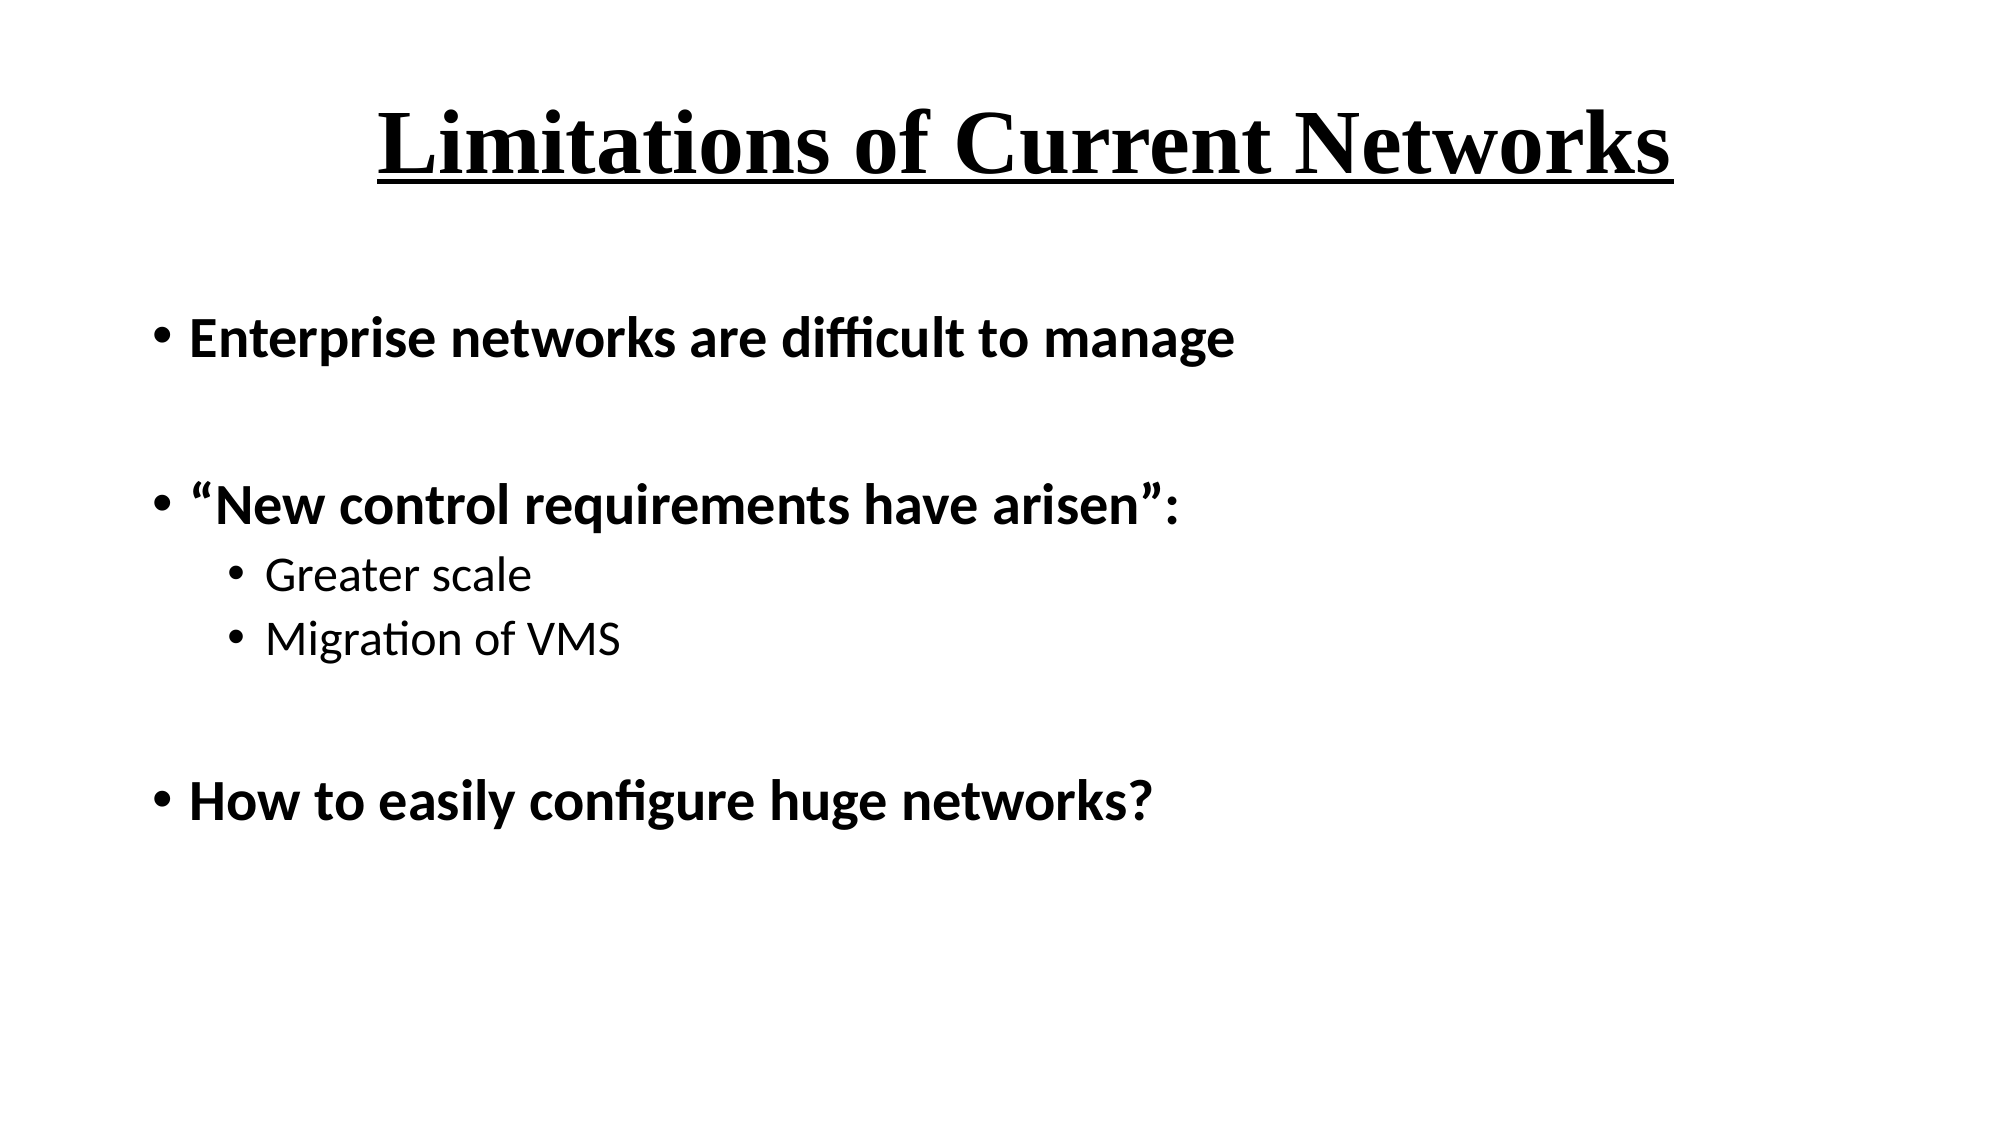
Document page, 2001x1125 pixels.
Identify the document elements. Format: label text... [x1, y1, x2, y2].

list Enterprise networks are difficult to manage “New control requirements have arisen”: Greater scale Migration of VMS How to easily configure huge networks? [137, 299, 1863, 1014]
title Limitations of Current Networks [362, 50, 1813, 238]
